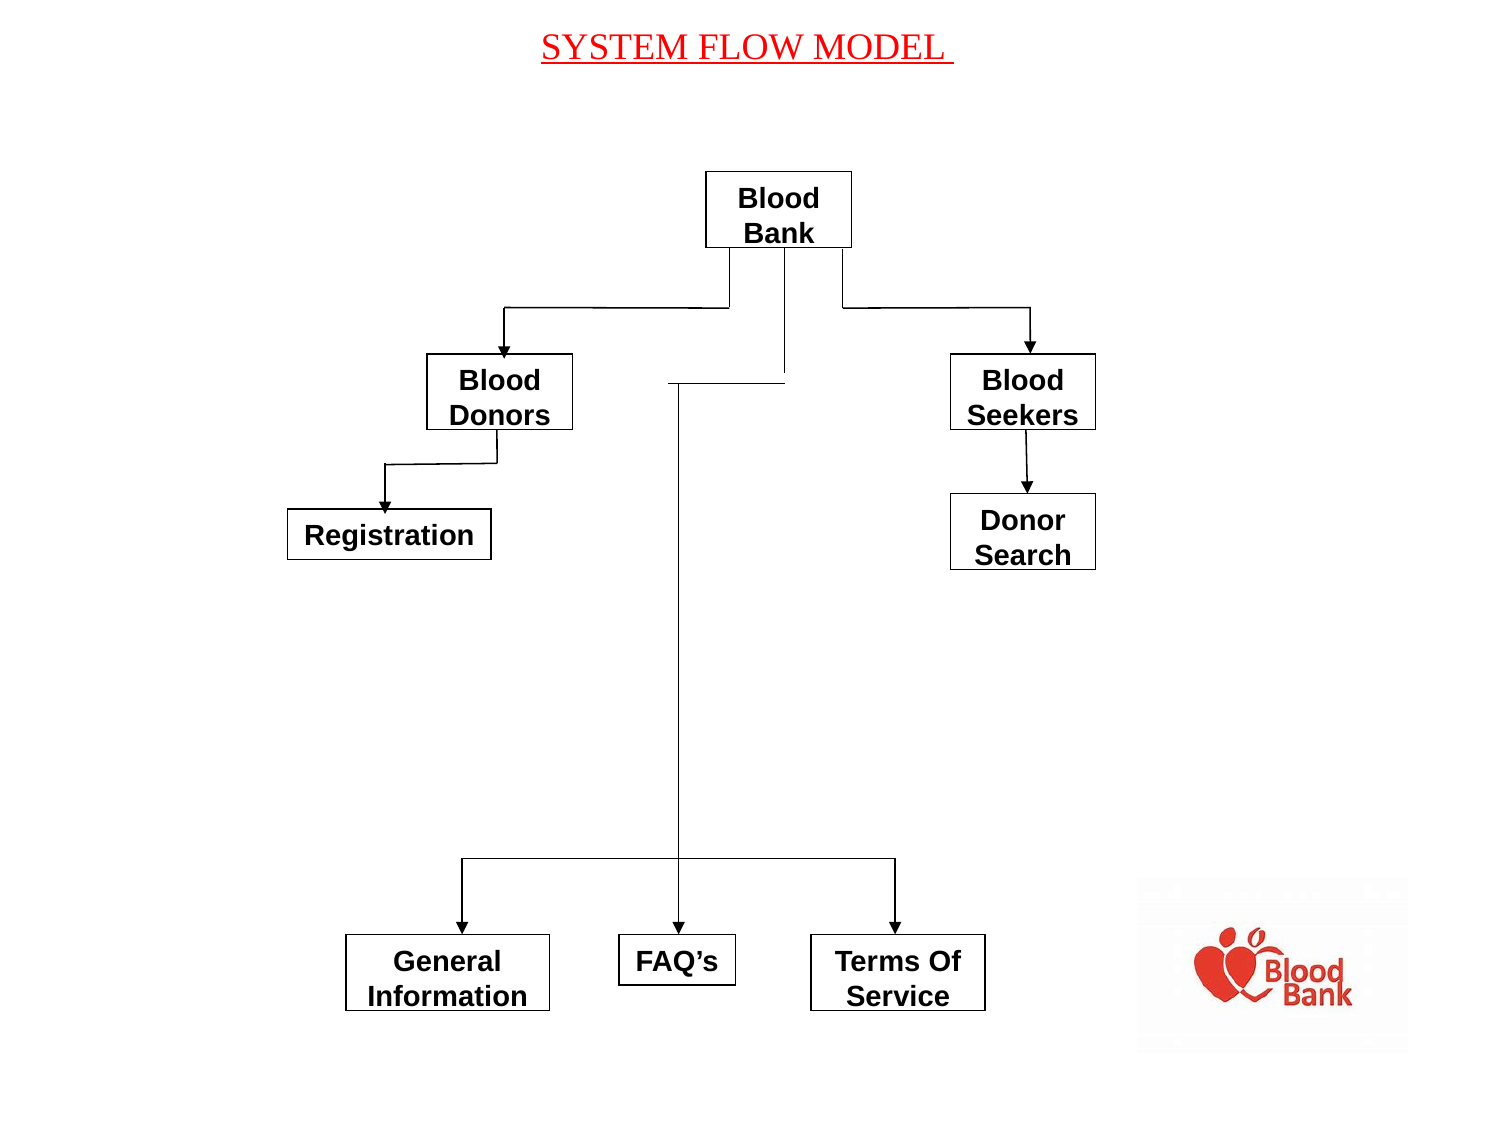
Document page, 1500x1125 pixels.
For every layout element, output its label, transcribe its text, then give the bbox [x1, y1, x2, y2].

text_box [287, 171, 1096, 1011]
text_box SYSTEM FLOW MODEL [517, 14, 978, 74]
picture [1137, 877, 1408, 1053]
